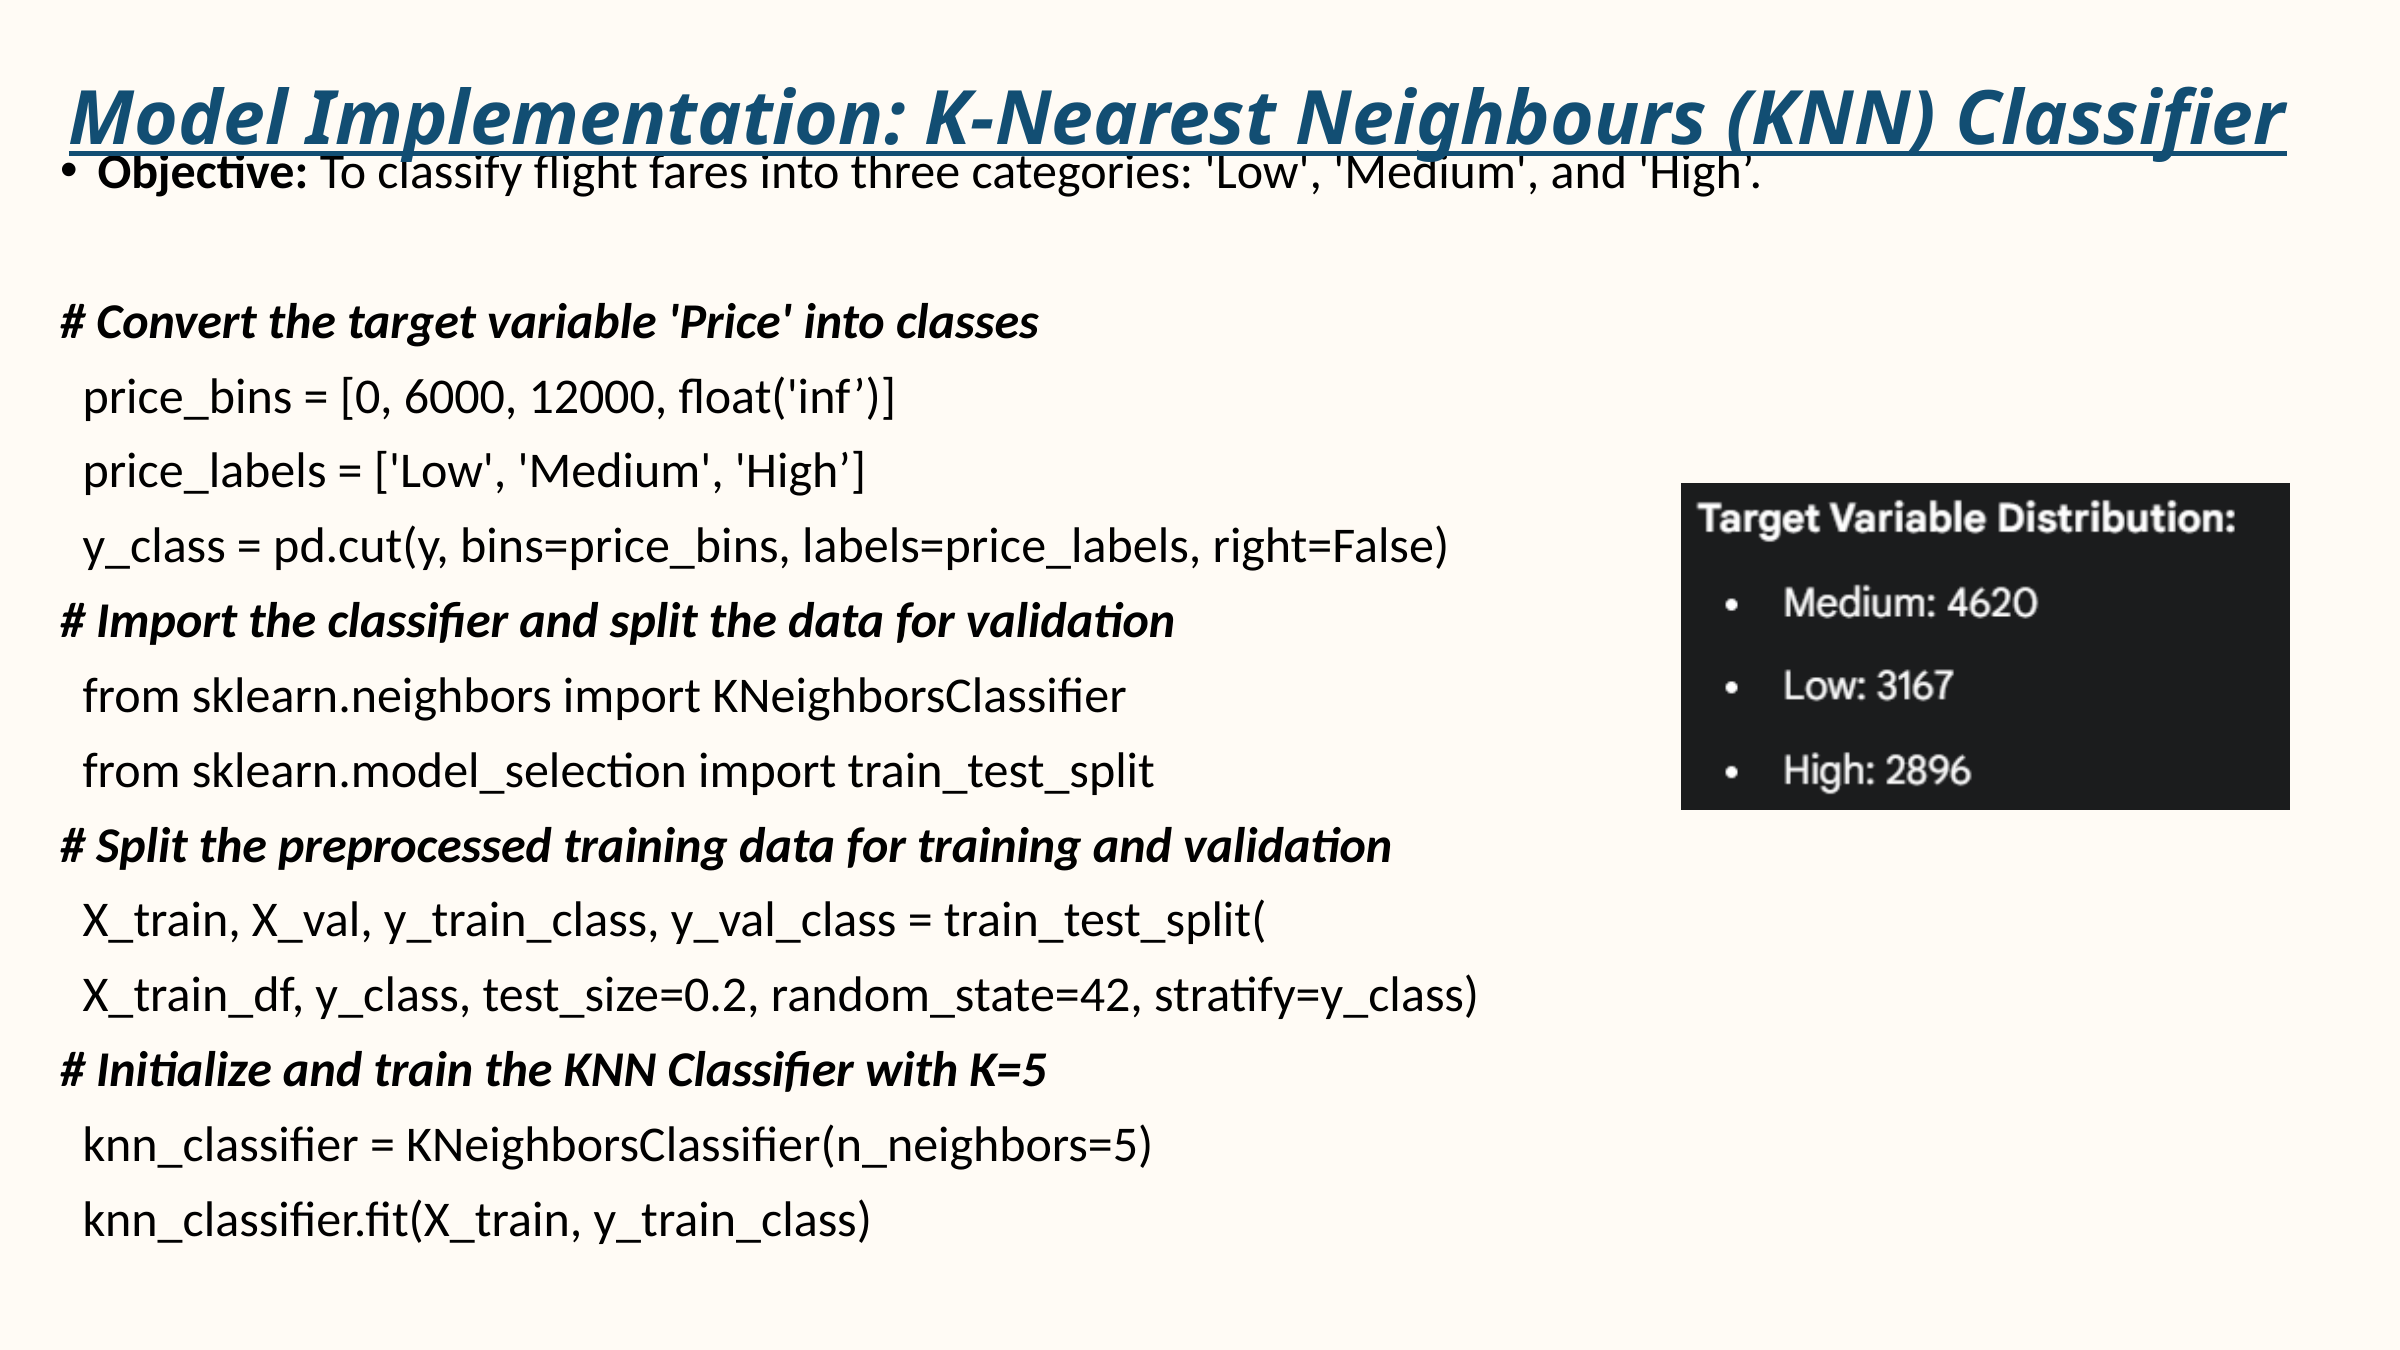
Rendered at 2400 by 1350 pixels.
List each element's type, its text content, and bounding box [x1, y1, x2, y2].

picture [1681, 483, 2291, 810]
text_box Model Implementation: K-Nearest Neighbours (KNN) Classifier [0, 62, 2400, 168]
list Objective: To classify flight fares into three categories: 'Low', 'Medium', and 'High’. # Convert the target variable 'Price' into classes price_bins = [0, 6000, 12000, float('inf’)] price_labels = ['Low', 'Medium', 'High’] y_class = pd.cut(y, bins=price_bins, labels=price_labels, right=False) # Import the classifier and split the data for validation from sklearn.neighbors import KNeighborsClassifier from sklearn.model_selection import train_test_split # Split the preprocessed training data for training and validation X_train, X_val, y_train_class, y_val_class = train_test_split( X_train_df, y_class, test_size=0.2, random_state=42, stratify=y_class) # Initialize and train the KNN Classifier with K=5 knn_classifier = KNeighborsClassifier(n_neighbors=5) knn_classifier.fit(X_train, y_train_class) [60, 168, 2340, 1176]
